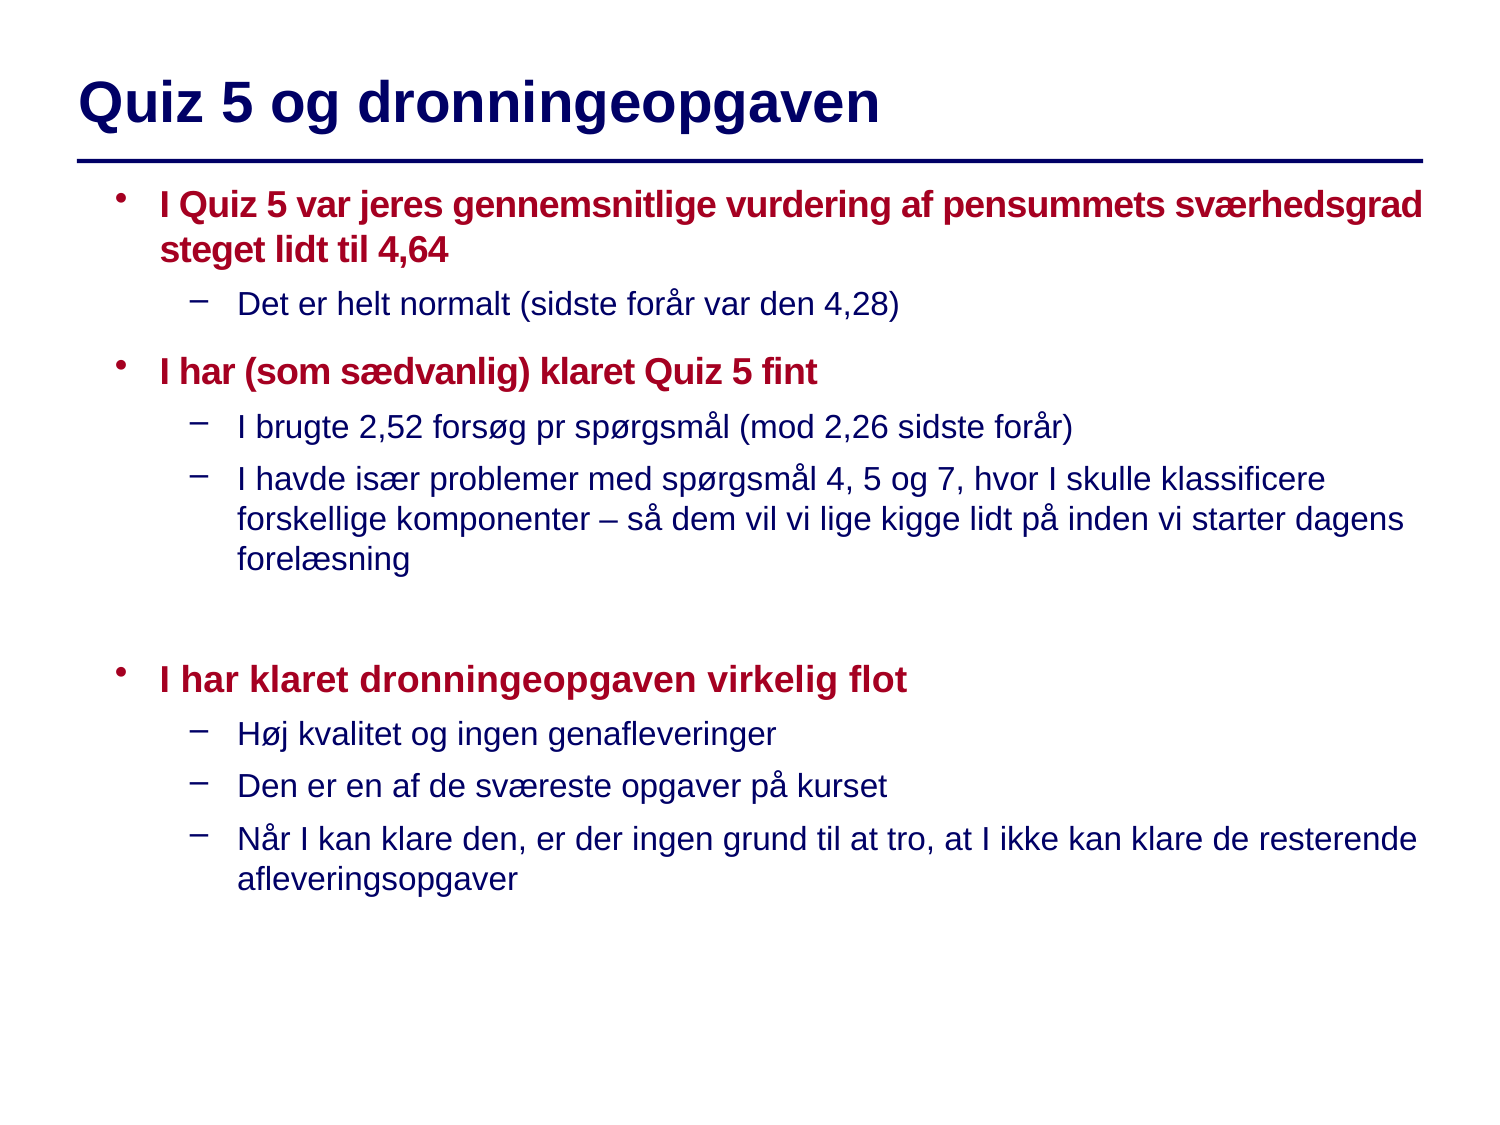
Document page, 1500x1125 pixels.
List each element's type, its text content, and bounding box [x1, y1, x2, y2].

text_box Quiz 5 og dronningeopgaven [64, 42, 1500, 155]
text_box I Quiz 5 var jeres gennemsnitlige vurdering af pensummets sværhedsgrad steget lidt til 4,64 Det er helt normalt (sidste forår var den 4,28) I har (som sædvanlig) klaret Quiz 5 fint I brugte 2,52 forsøg pr spørgsmål (mod 2,26 sidste forår) I havde især problemer med spørgsmål 4, 5 og 7, hvor I skulle klassificere forskellige komponenter – så dem vil vi lige kigge lidt på inden vi starter dagens forelæsning I har klaret dronningeopgaven virkelig flot Høj kvalitet og ingen genafleveringer Den er en af de sværeste opgaver på kurset Når I kan klare den, er der ingen grund til at tro, at I ikke kan klare de resterende afleveringsopgaver [100, 172, 1483, 1094]
